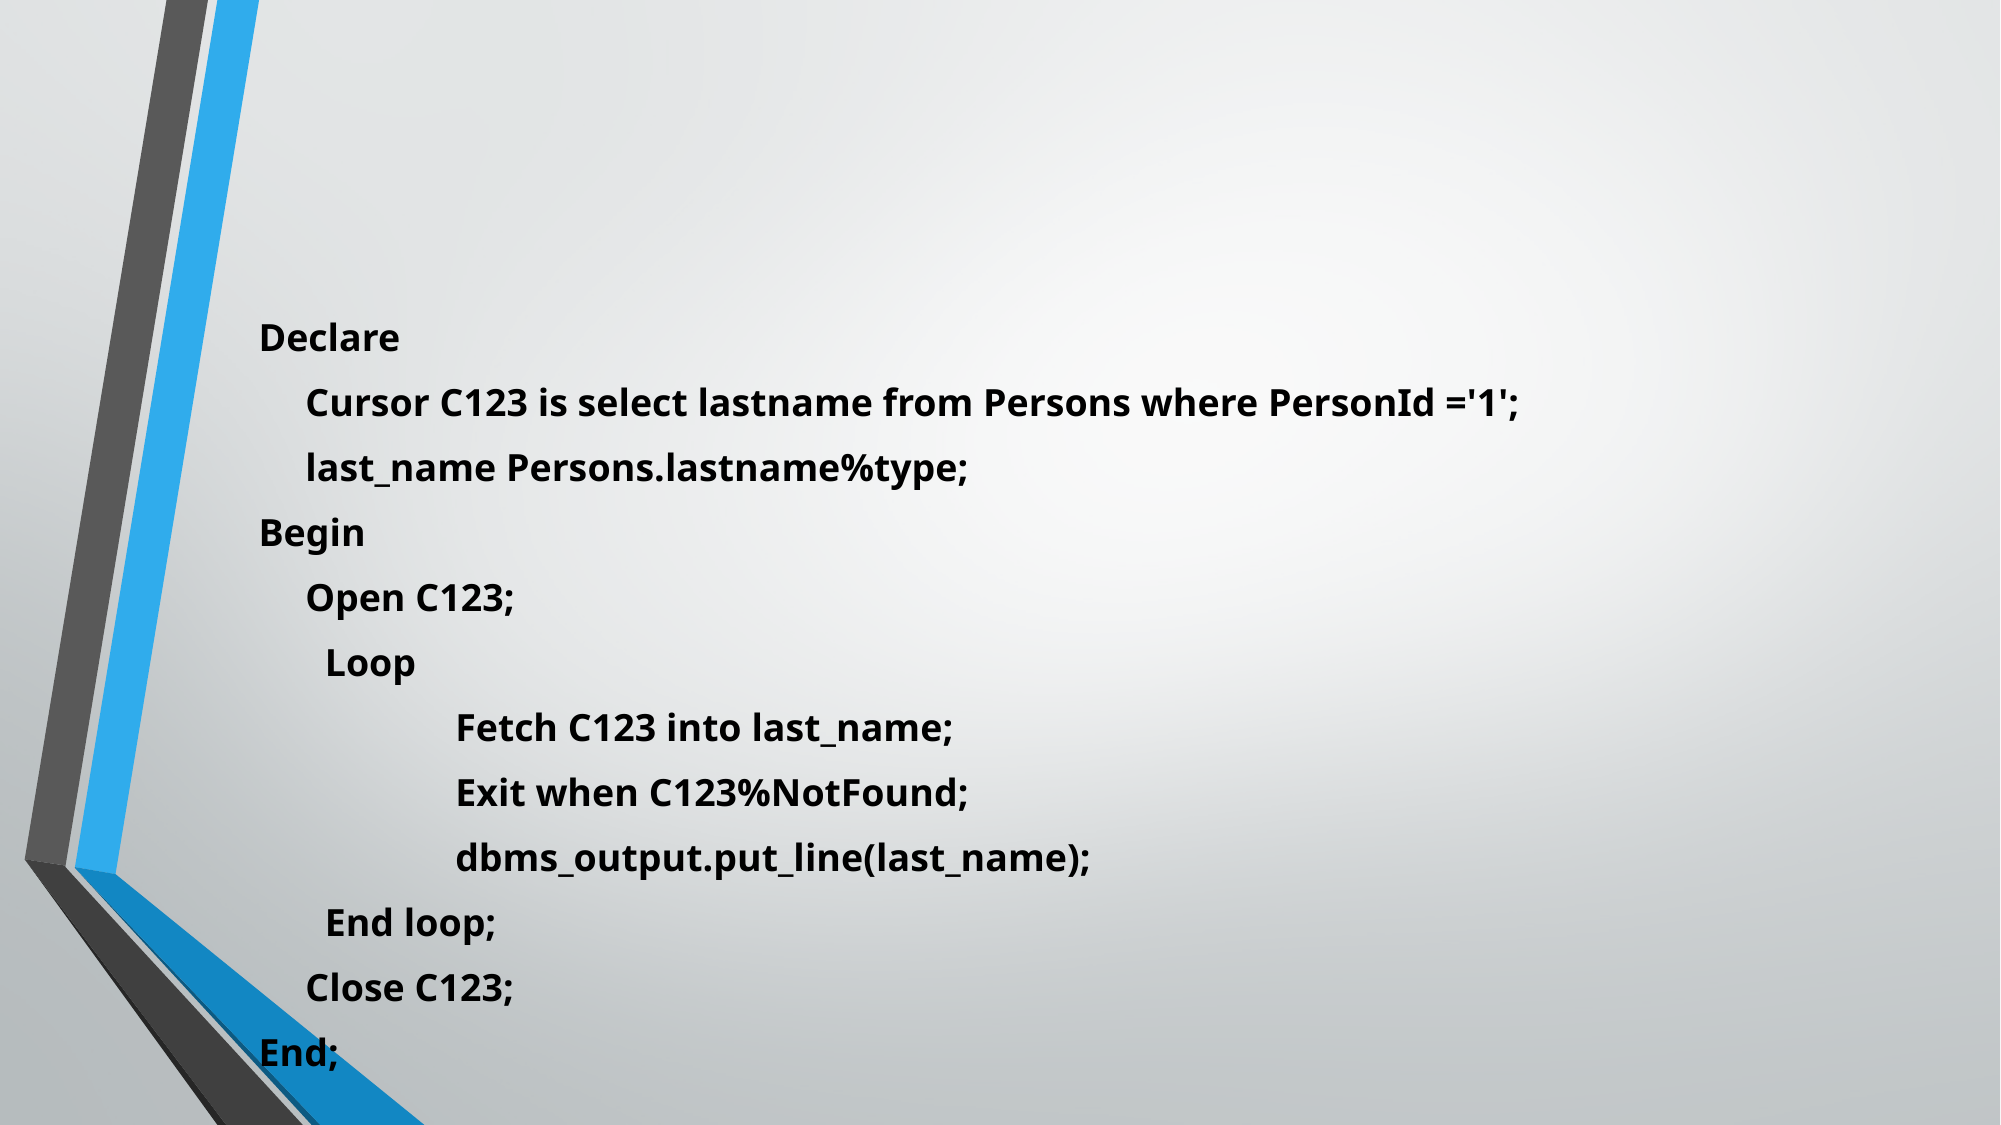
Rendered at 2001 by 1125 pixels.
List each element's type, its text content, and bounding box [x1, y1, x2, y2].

list Declare Cursor C123 is select lastname from Persons where PersonId ='1'; last_name Persons.lastname%type; Begin Open C123; Loop Fetch C123 into last_name; Exit when C123%NotFound; dbms_output.put_line(last_name); End loop; Close C123; End; [243, 437, 1887, 950]
